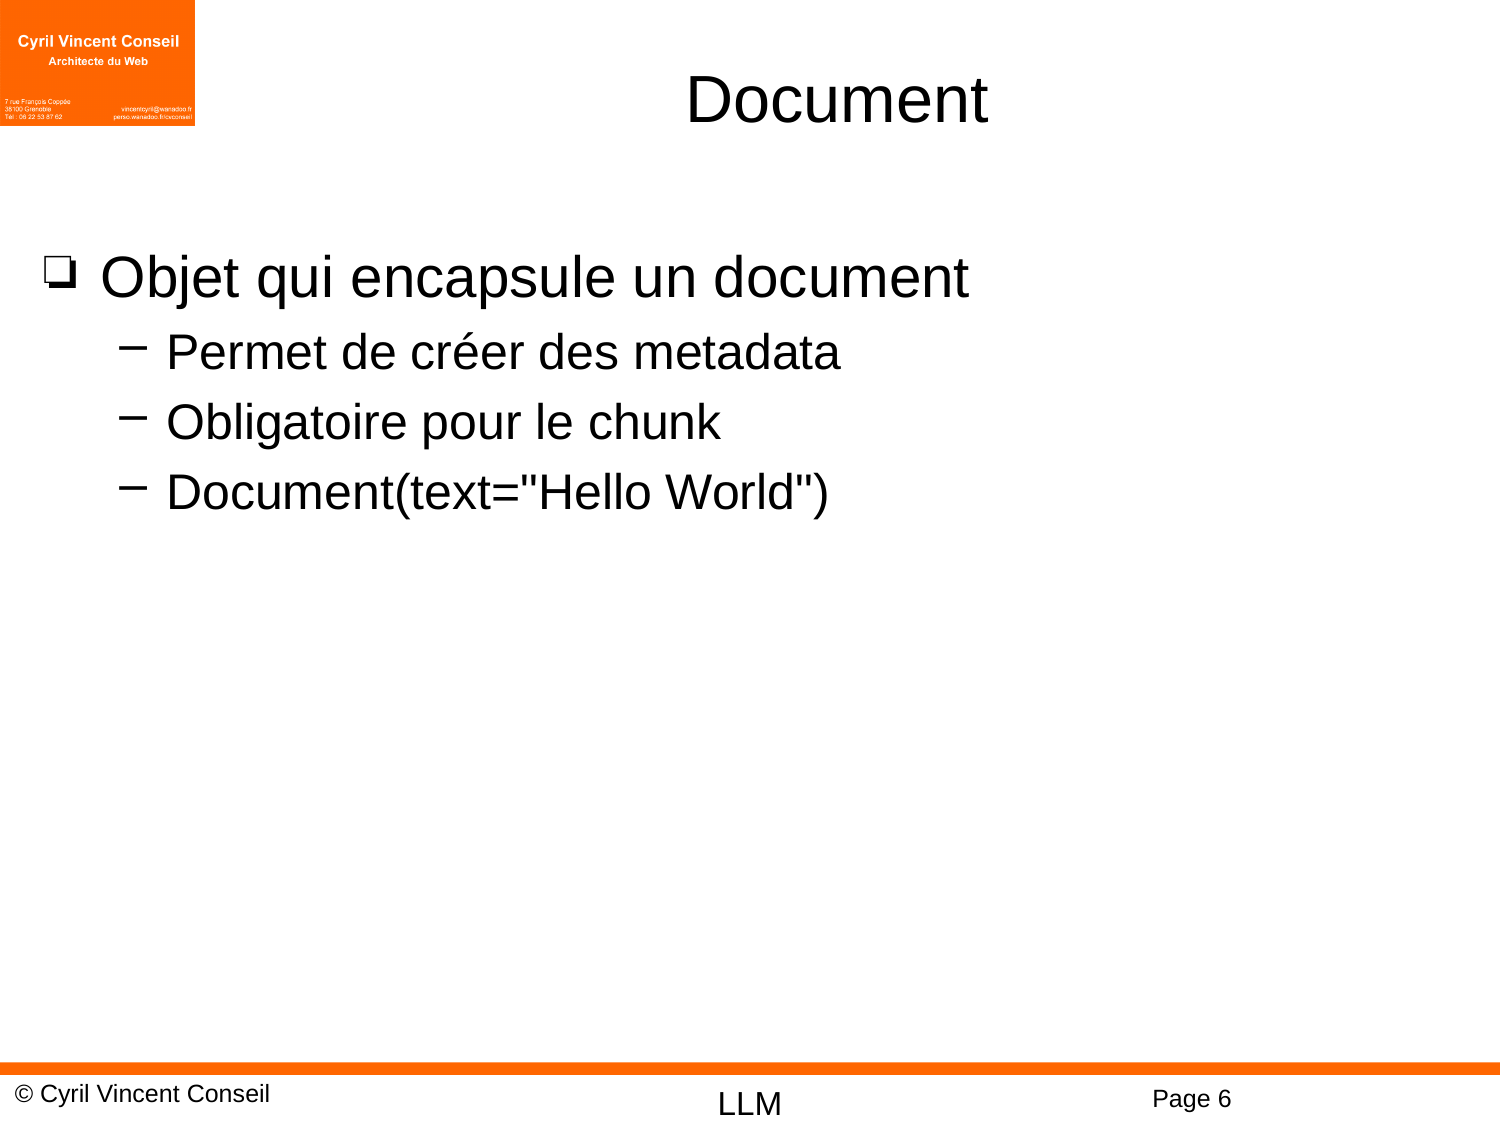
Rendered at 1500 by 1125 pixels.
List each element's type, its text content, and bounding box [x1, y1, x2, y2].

title Document [194, 2, 1480, 190]
list Objet qui encapsule un document Permet de créer des metadata Obligatoire pour le chunk Document(text="Hello World") [29, 231, 1468, 1059]
picture [0, 0, 195, 126]
